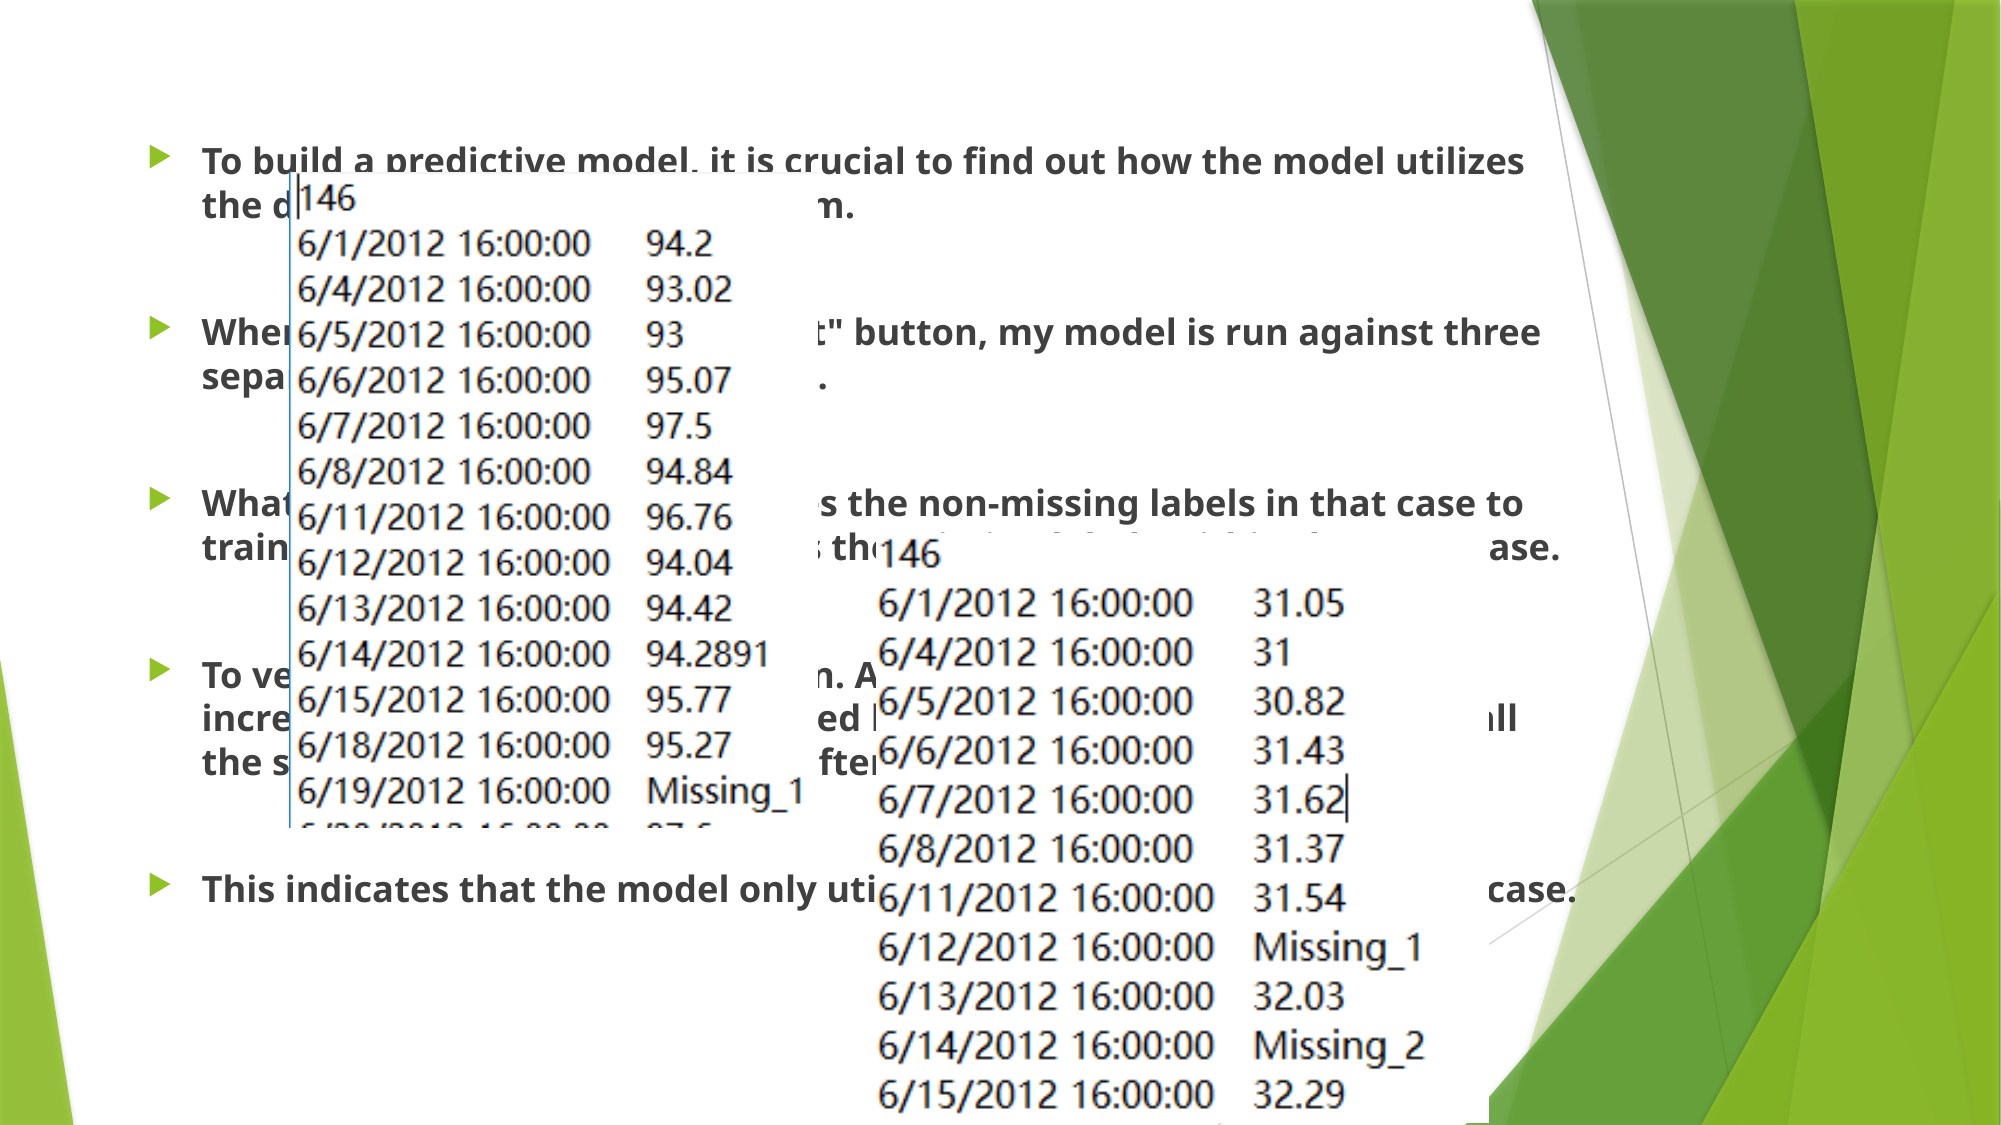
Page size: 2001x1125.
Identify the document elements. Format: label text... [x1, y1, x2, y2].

picture [289, 171, 818, 829]
picture [875, 532, 1490, 1124]
list To build a predictive model, it is crucial to find out how the model utilizes the data through the online system. When I hit "Run code" not "Submit" button, my model is run against three separate cases, one case at a time. What the model does is that it uses the non-missing labels in that case to train the model, and then predicts the missing labels within the same case. To verify this, I hit "Submit" button. Although the number of cases increases from 3 to 10, the predicted labels within the first 3 cases are all the same as the values obtained after I hit "Run code". This indicates that the model only utilizes the training data within one case. [132, 130, 1595, 995]
